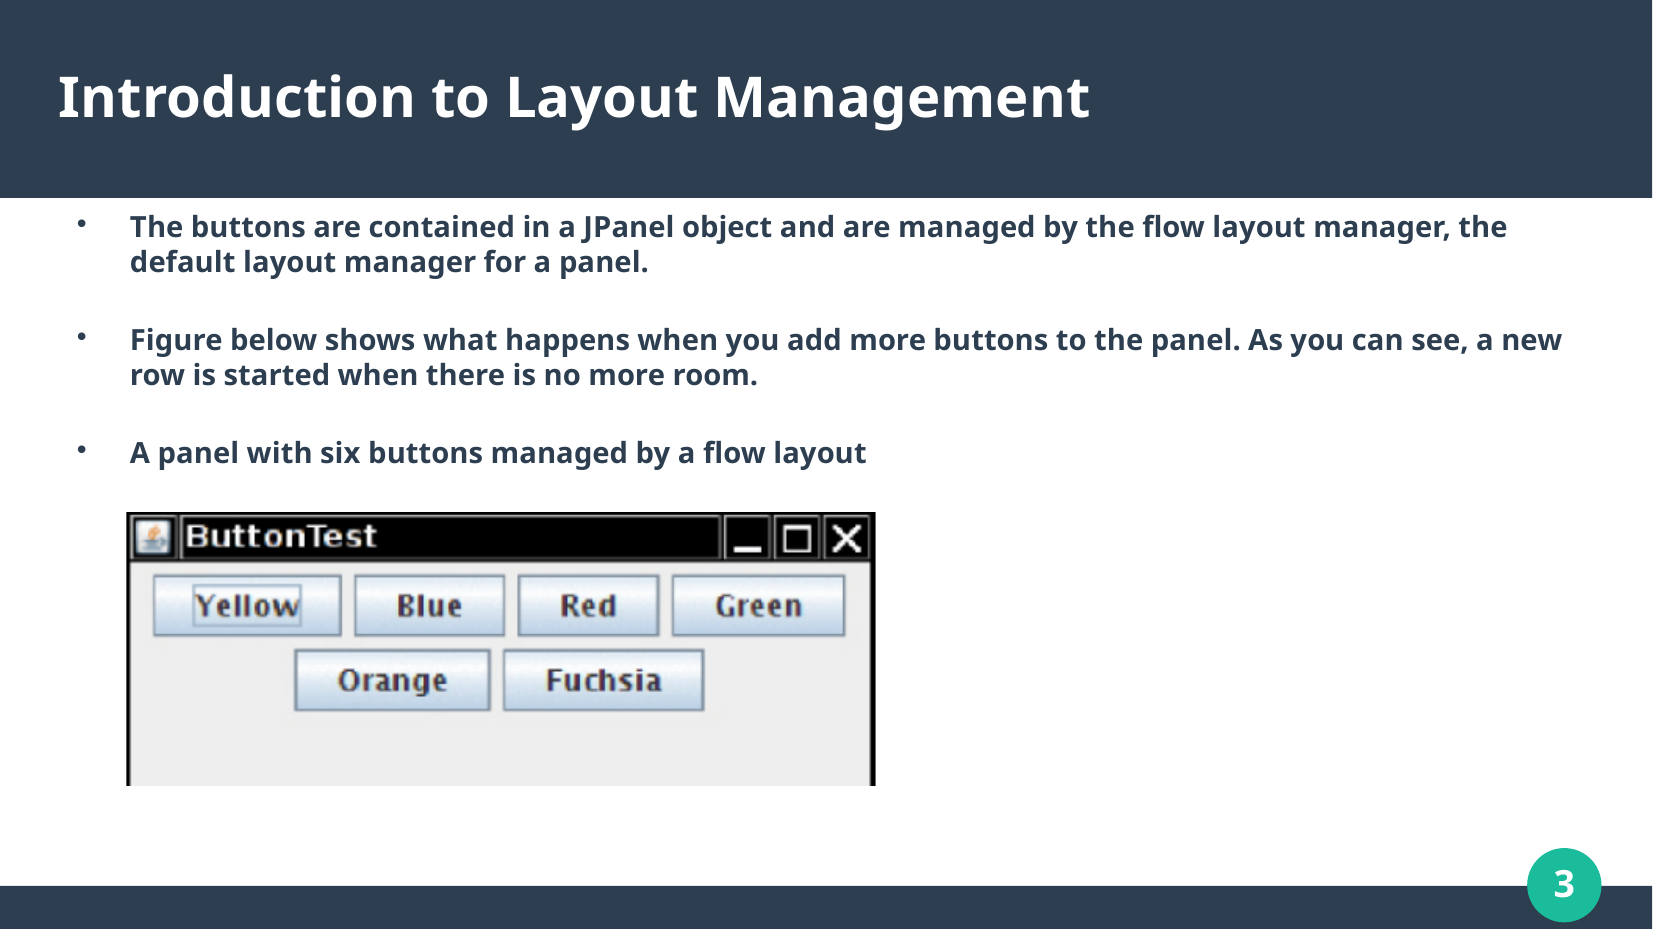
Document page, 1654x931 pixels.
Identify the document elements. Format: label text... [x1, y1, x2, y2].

title Introduction to Layout Management [59, 37, 1594, 154]
picture [124, 511, 879, 786]
list The buttons are contained in a JPanel object and are managed by the flow layout manager, the default layout manager for a panel. Figure below shows what happens when you add more buttons to the panel. As you can see, a new row is started when there is no more room. A panel with six buttons managed by a flow layout [59, 208, 1594, 868]
